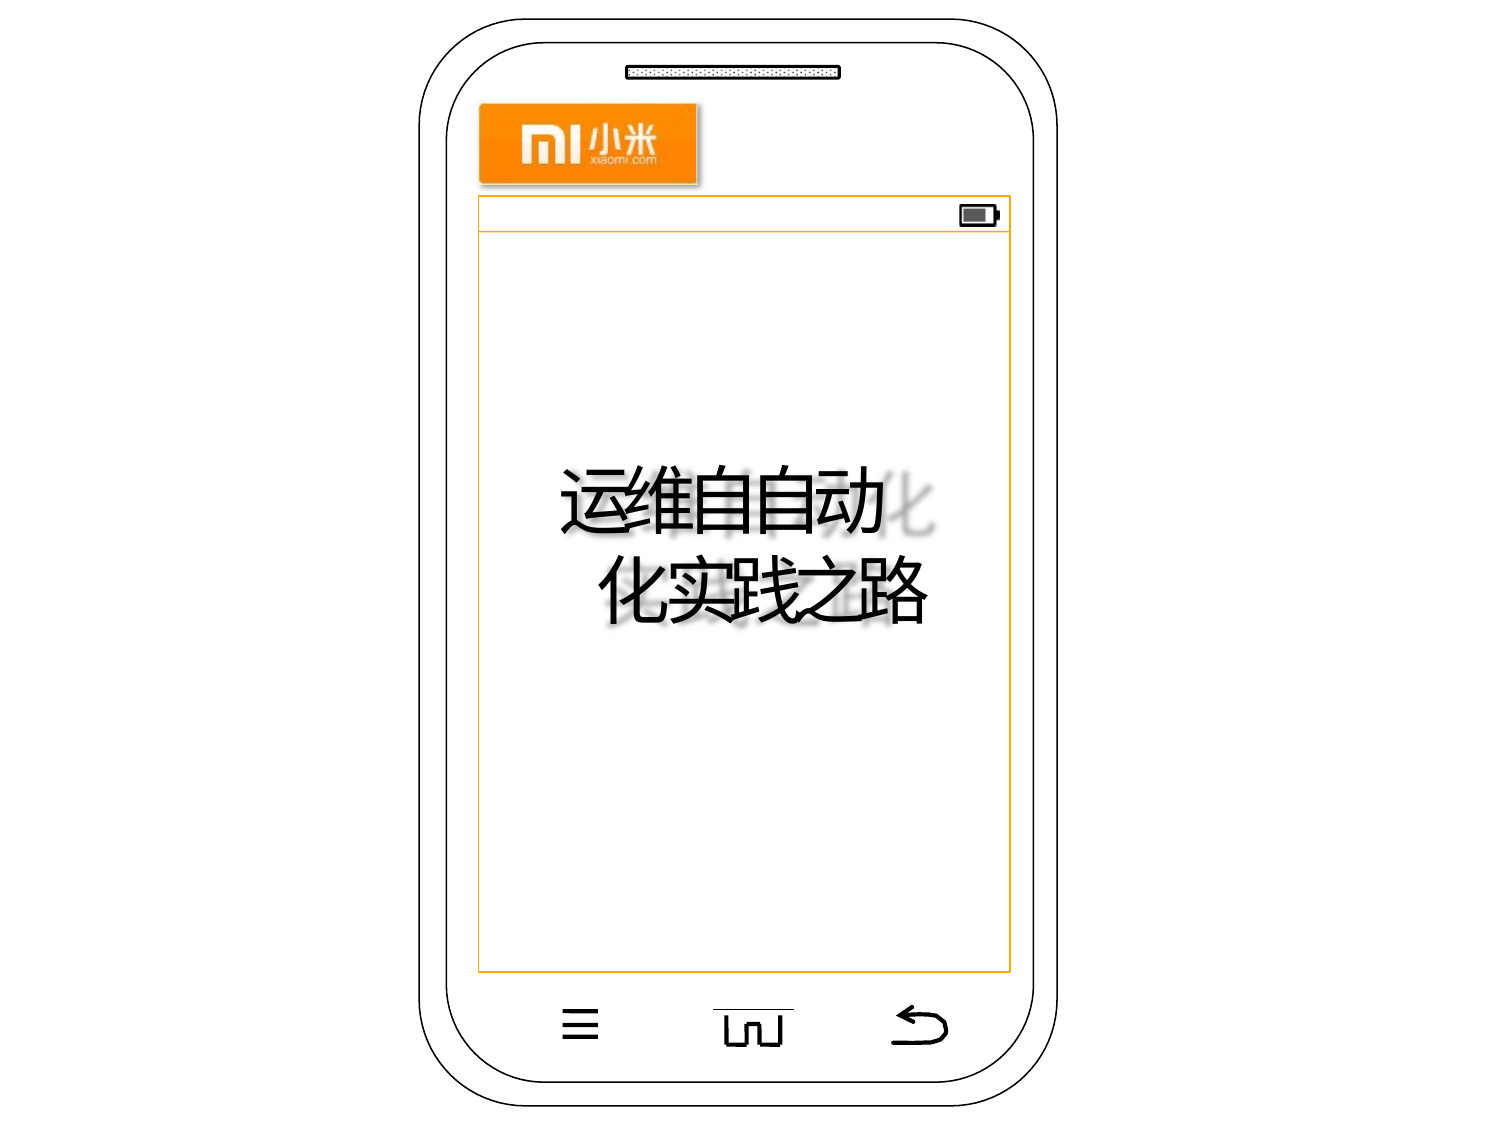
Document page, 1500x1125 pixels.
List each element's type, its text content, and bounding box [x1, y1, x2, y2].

text_box [893, 1014, 947, 1043]
text_box [478, 232, 1010, 972]
text_box [419, 19, 1058, 1106]
text_box [626, 66, 840, 79]
text_box [959, 204, 1000, 227]
text_box [471, 95, 710, 197]
text_box [895, 1004, 916, 1025]
text_box [478, 196, 1010, 231]
text_box 运维⾃自动化 实践之路 [556, 454, 936, 634]
text_box [446, 42, 1034, 1083]
text_box [548, 437, 951, 646]
text_box [484, 233, 1015, 849]
text_box [478, 101, 698, 185]
